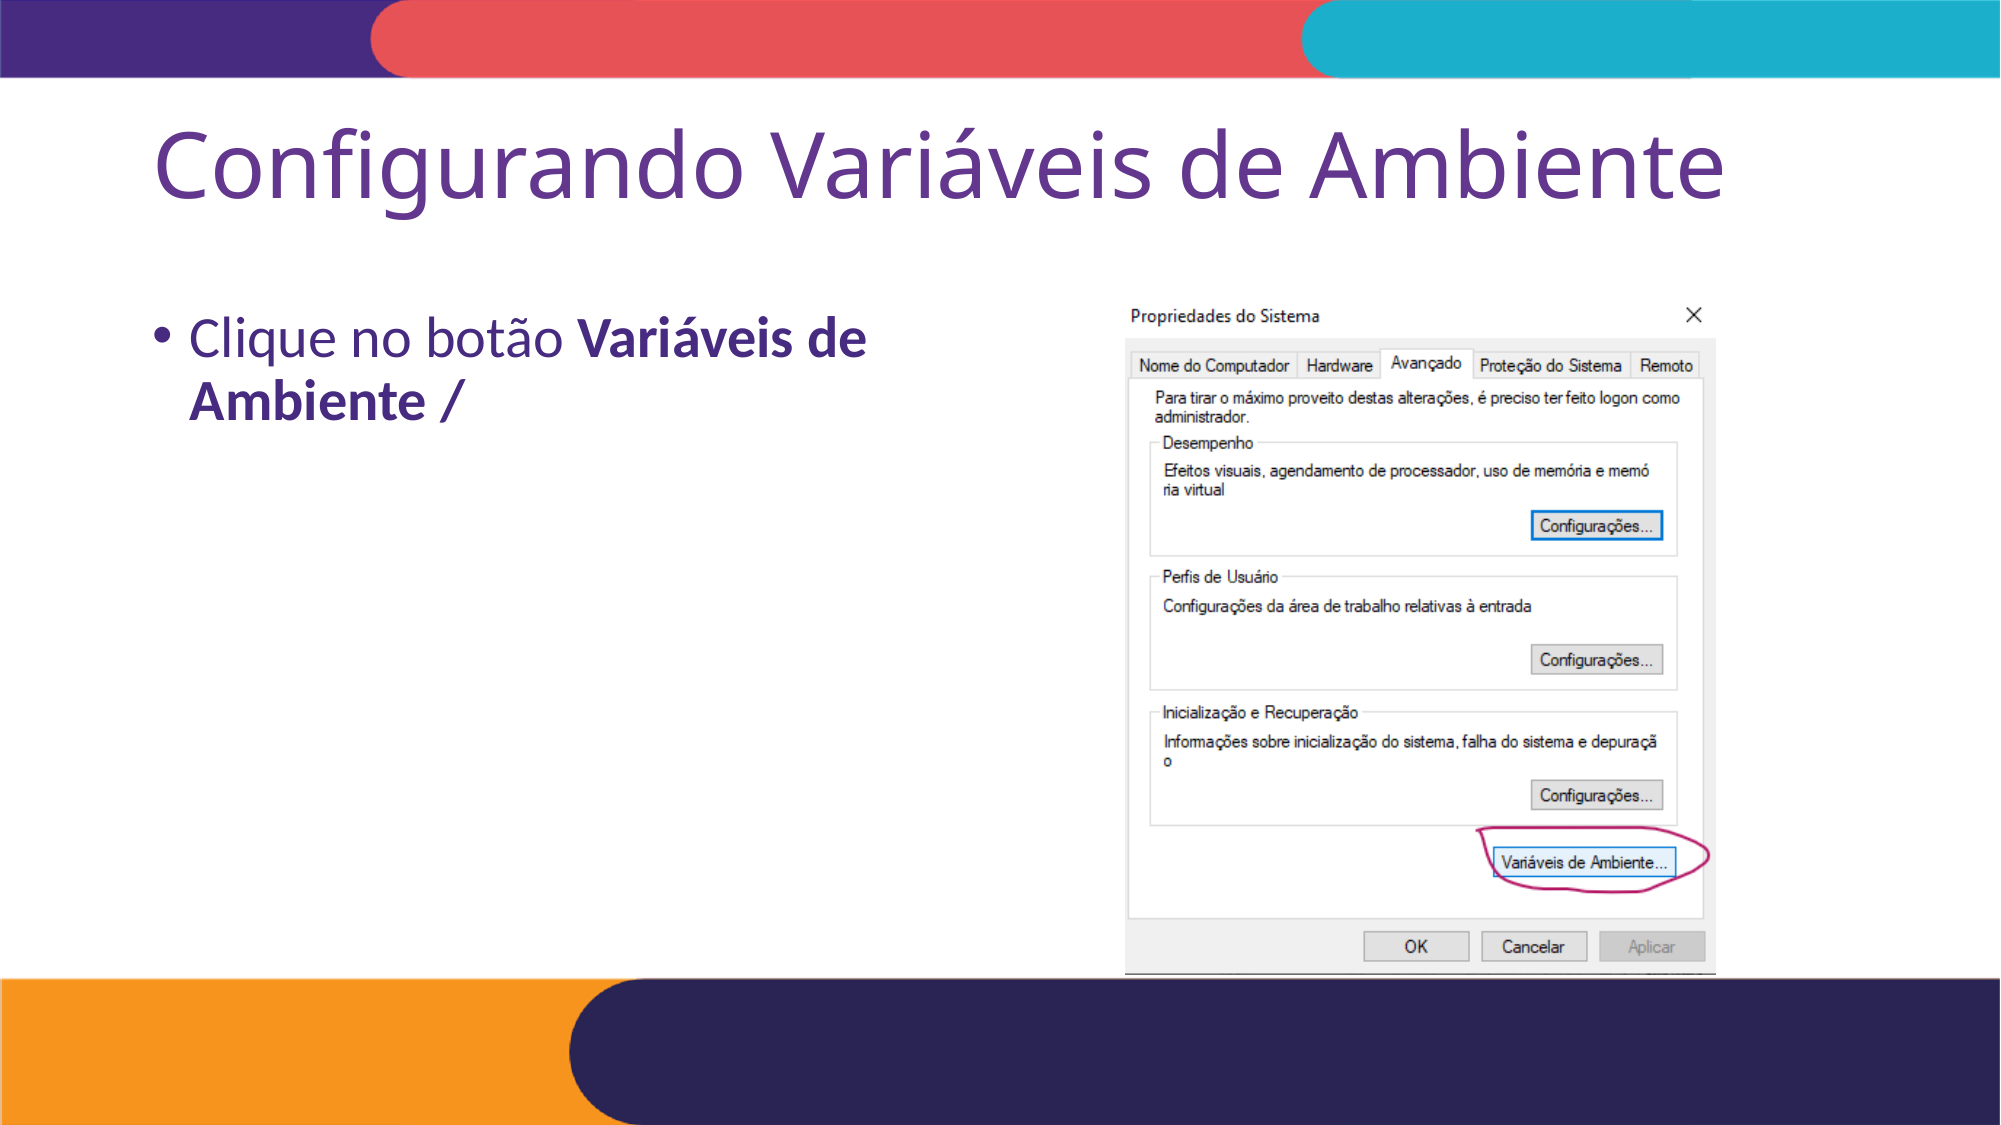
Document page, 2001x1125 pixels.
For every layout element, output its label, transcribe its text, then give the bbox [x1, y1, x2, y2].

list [1125, 299, 1716, 975]
title Configurando Variáveis de Ambiente [137, 59, 1863, 278]
picture [0, 0, 2000, 1125]
list Clique no botão Variáveis de Ambiente / [137, 299, 988, 1014]
